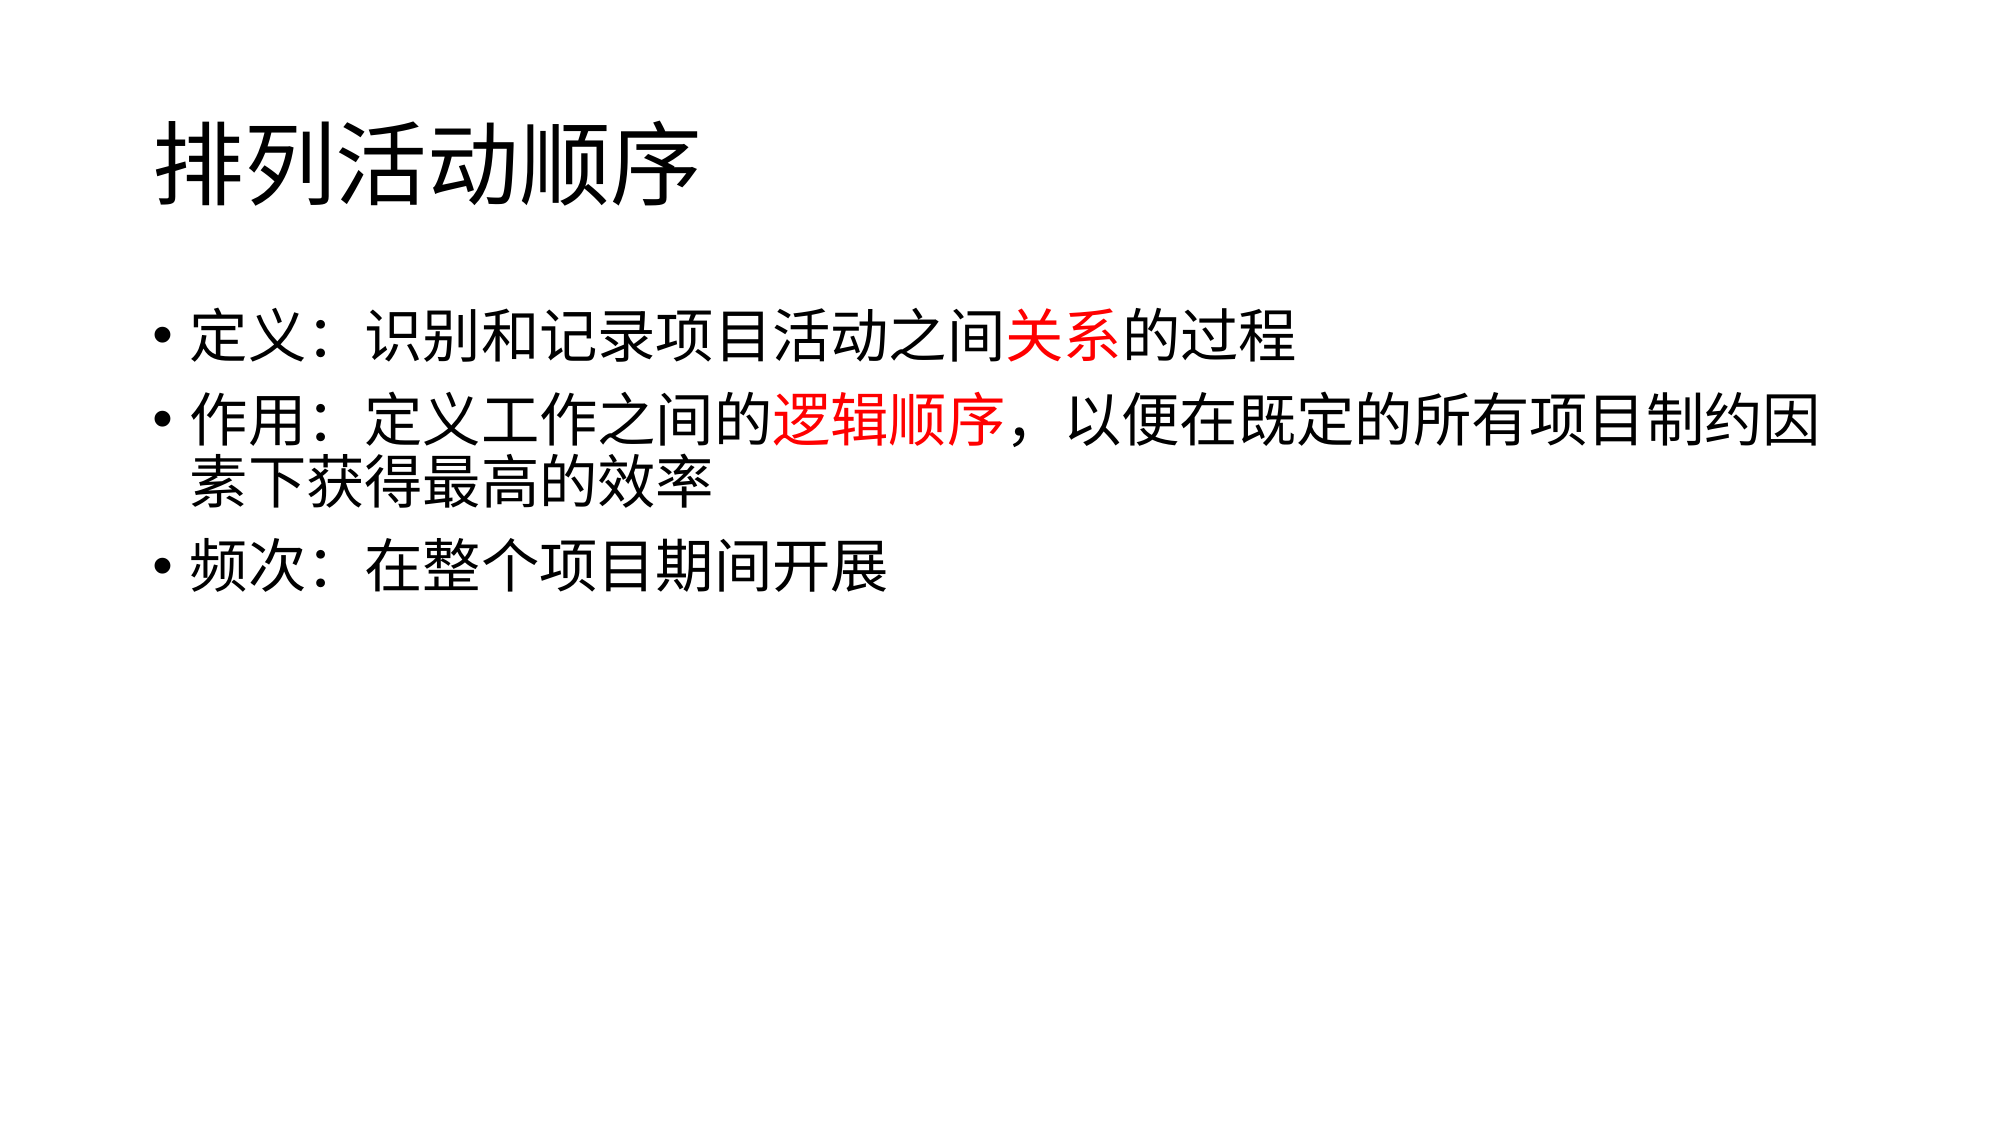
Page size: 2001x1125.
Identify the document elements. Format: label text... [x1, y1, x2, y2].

list 定义：识别和记录项目活动之间关系的过程 作用：定义工作之间的逻辑顺序，以便在既定的所有项目制约因素下获得最高的效率 频次：在整个项目期间开展 [137, 299, 1863, 1014]
title 排列活动顺序 [137, 59, 1863, 278]
